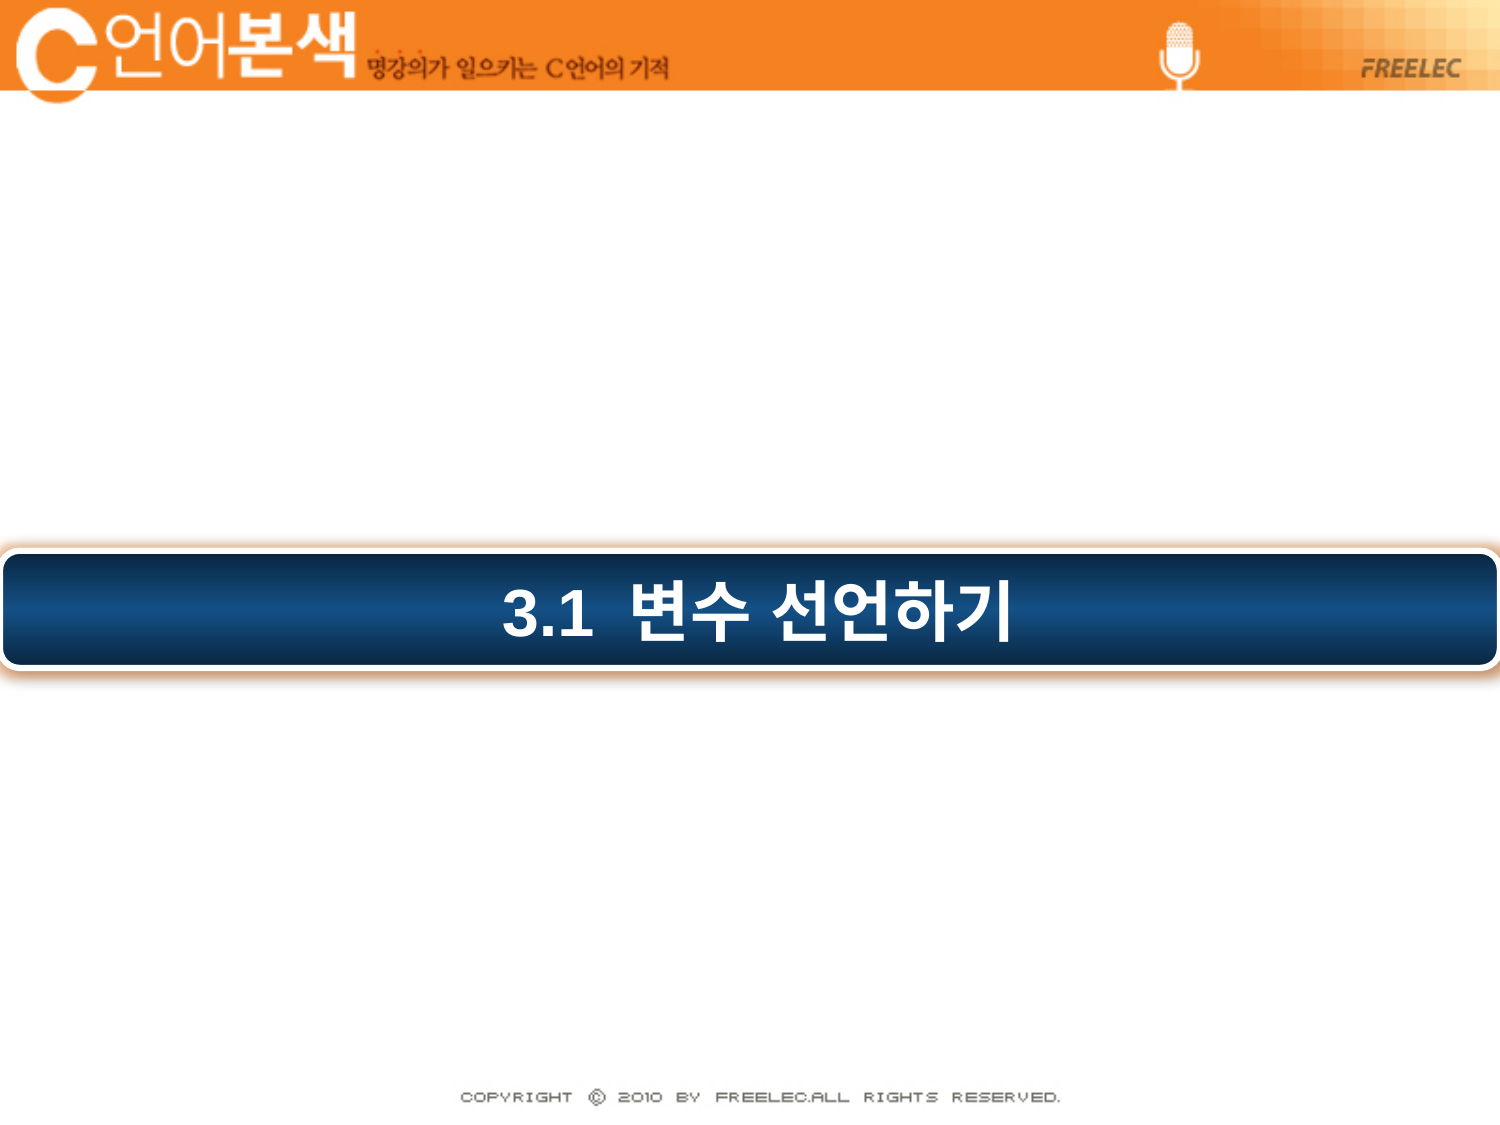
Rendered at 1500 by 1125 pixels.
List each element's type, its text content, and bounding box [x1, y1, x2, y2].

text_box 3.1 변수 선언하기 [0, 550, 1500, 668]
picture [0, 0, 1500, 541]
picture [0, 680, 1500, 1125]
